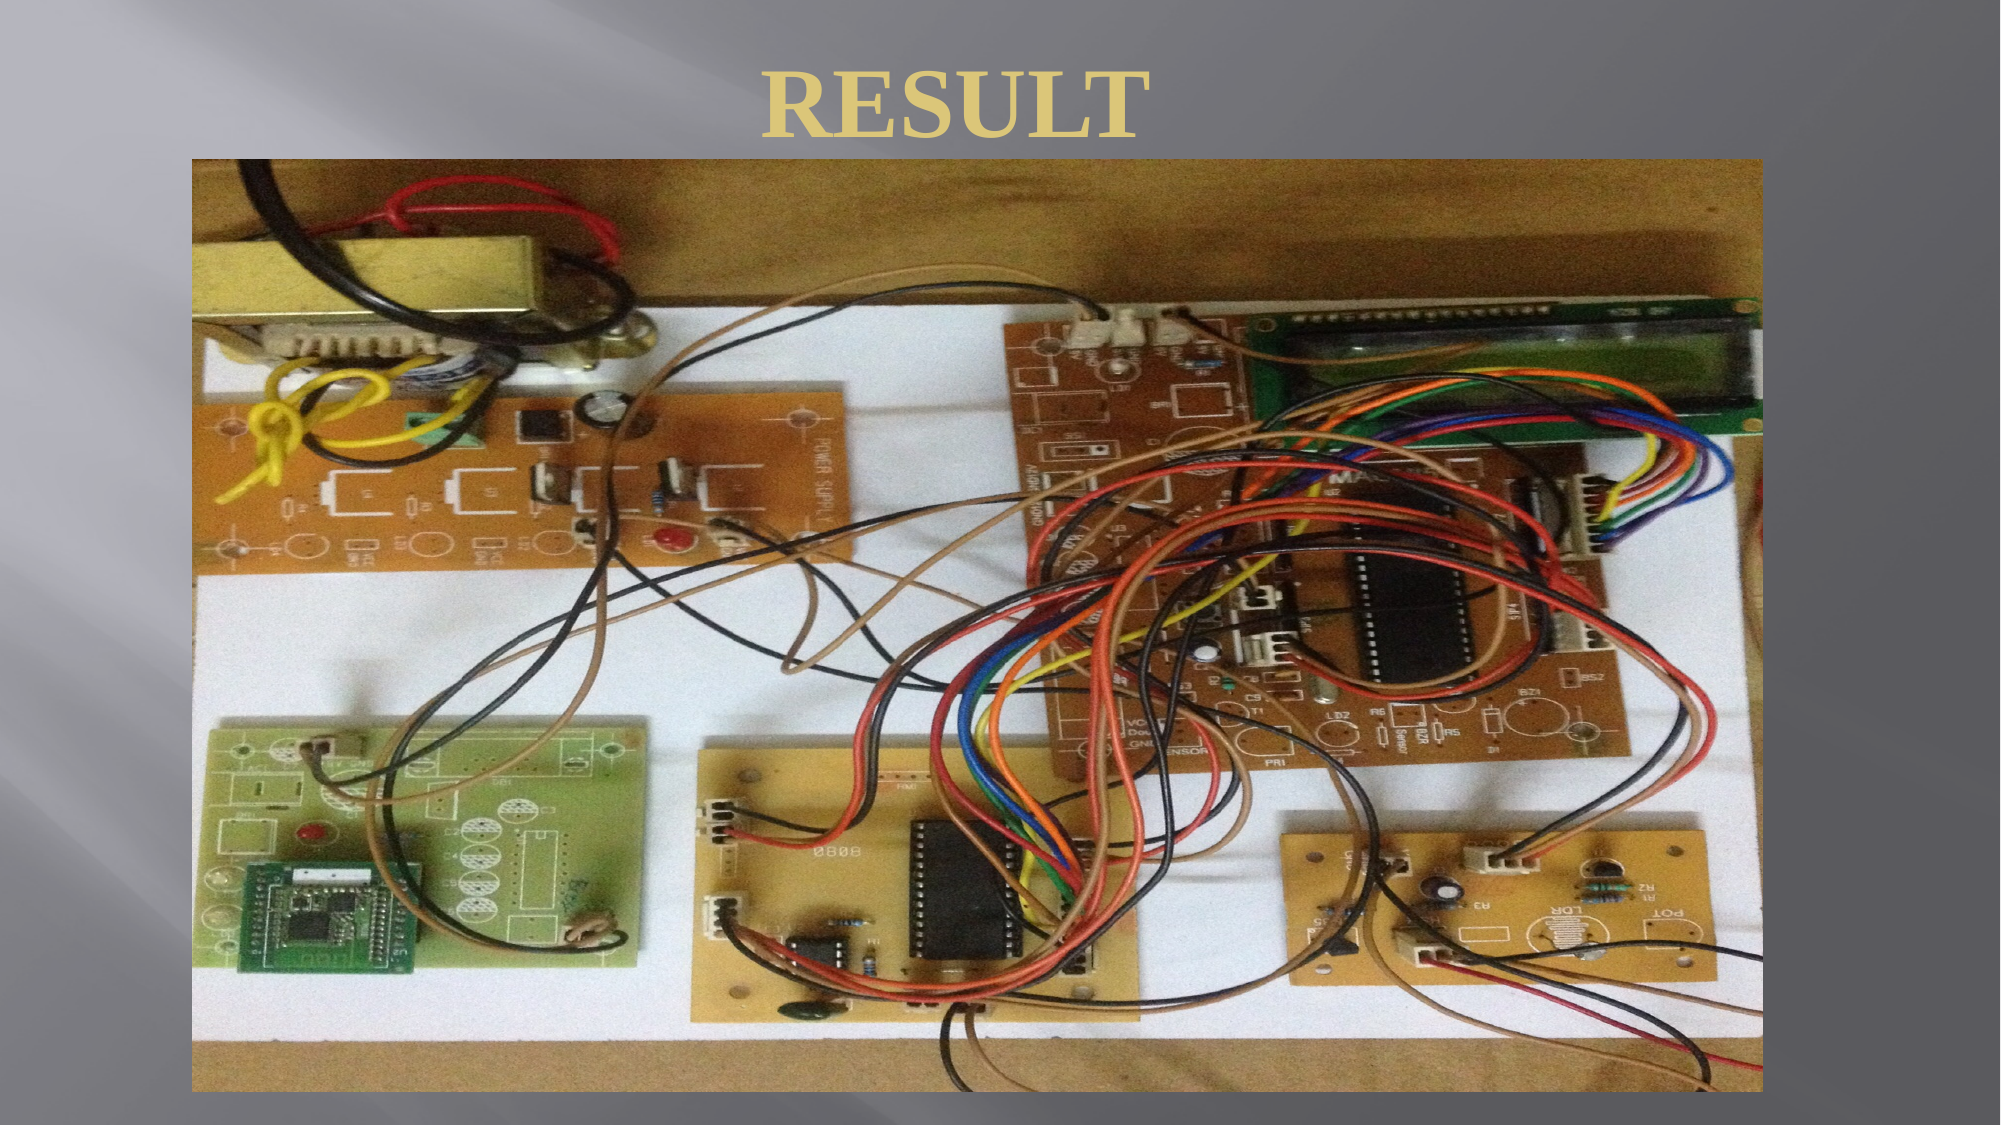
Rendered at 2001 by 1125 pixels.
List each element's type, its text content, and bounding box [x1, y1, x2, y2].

picture [192, 159, 1764, 1092]
title RESULT [93, 0, 1819, 158]
